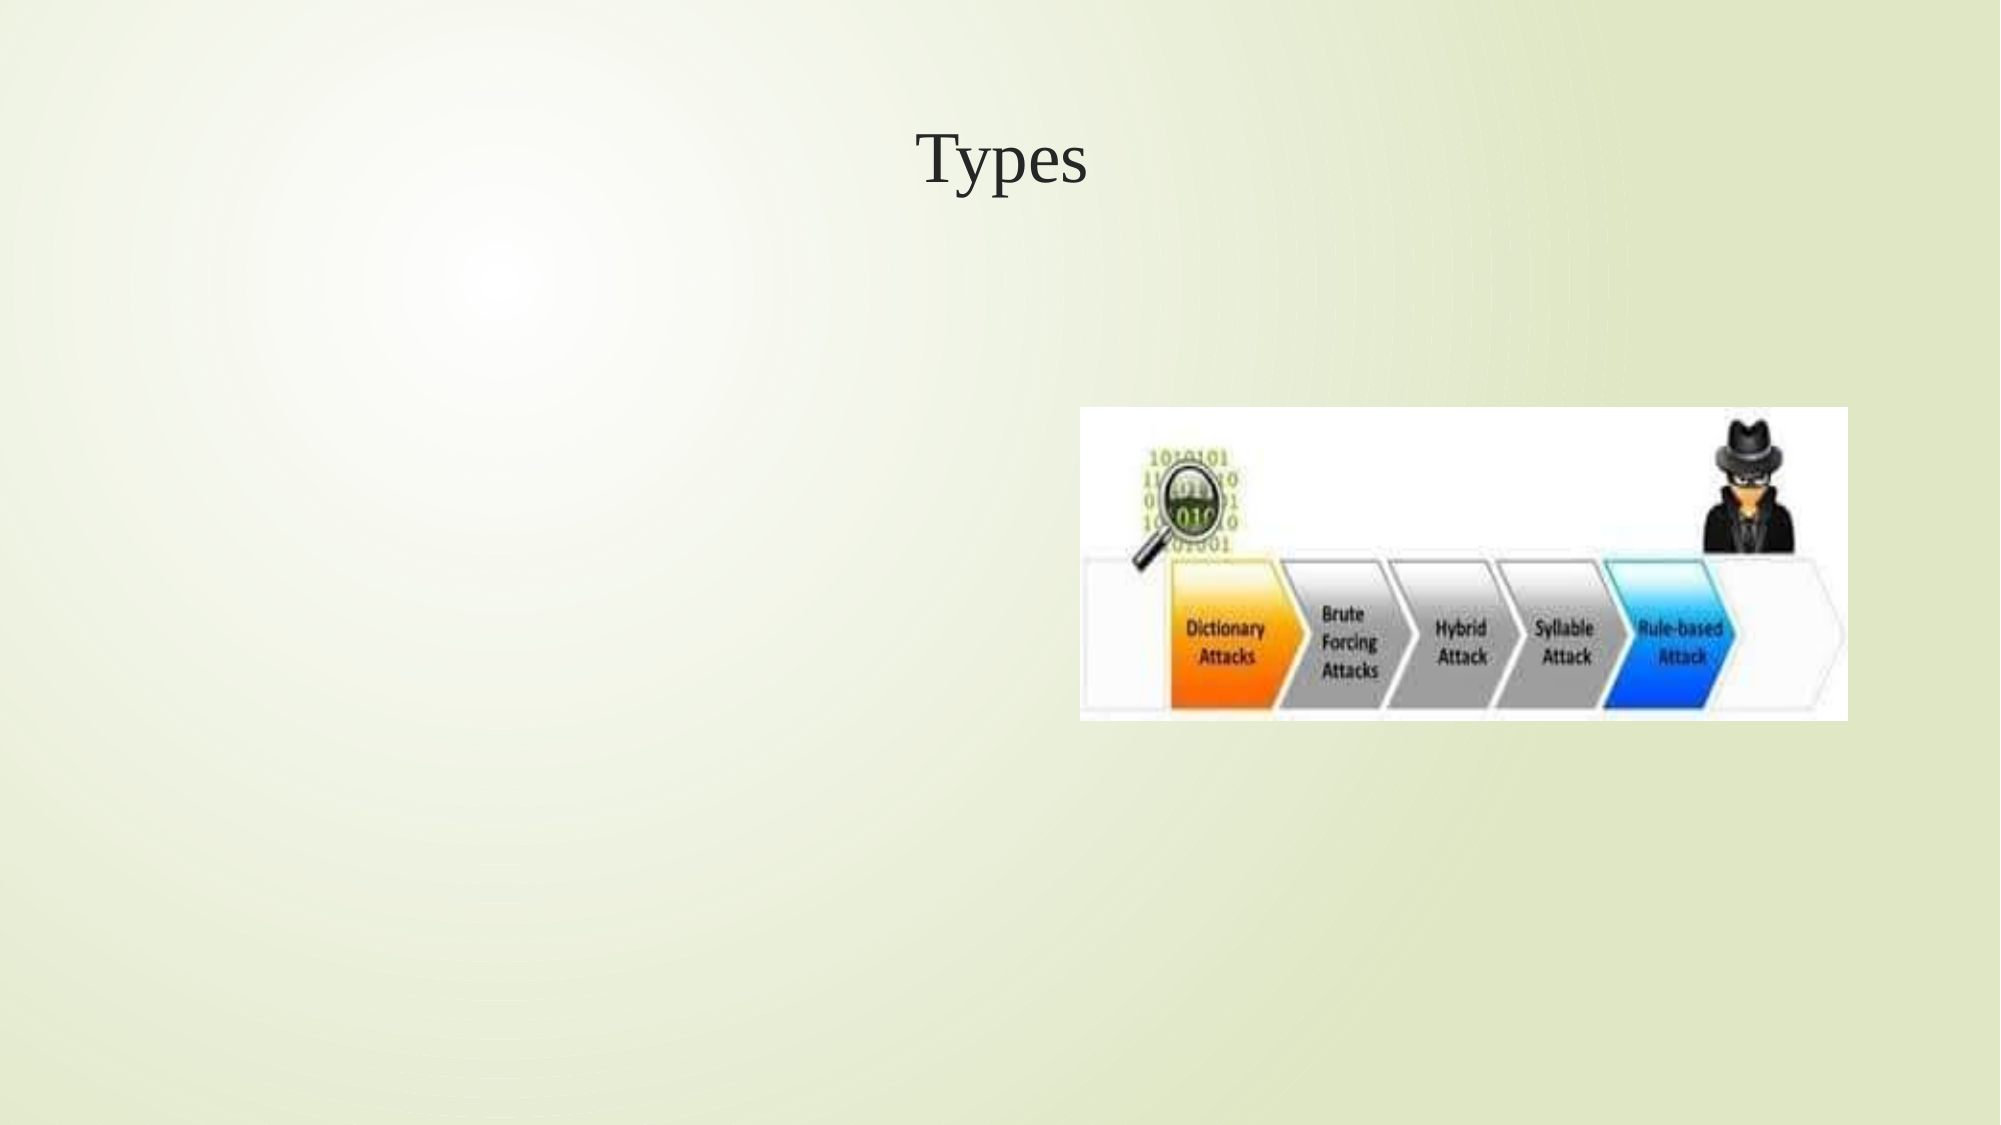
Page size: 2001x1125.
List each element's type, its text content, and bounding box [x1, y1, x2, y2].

title Types [136, 102, 1888, 236]
picture [1080, 406, 1848, 721]
